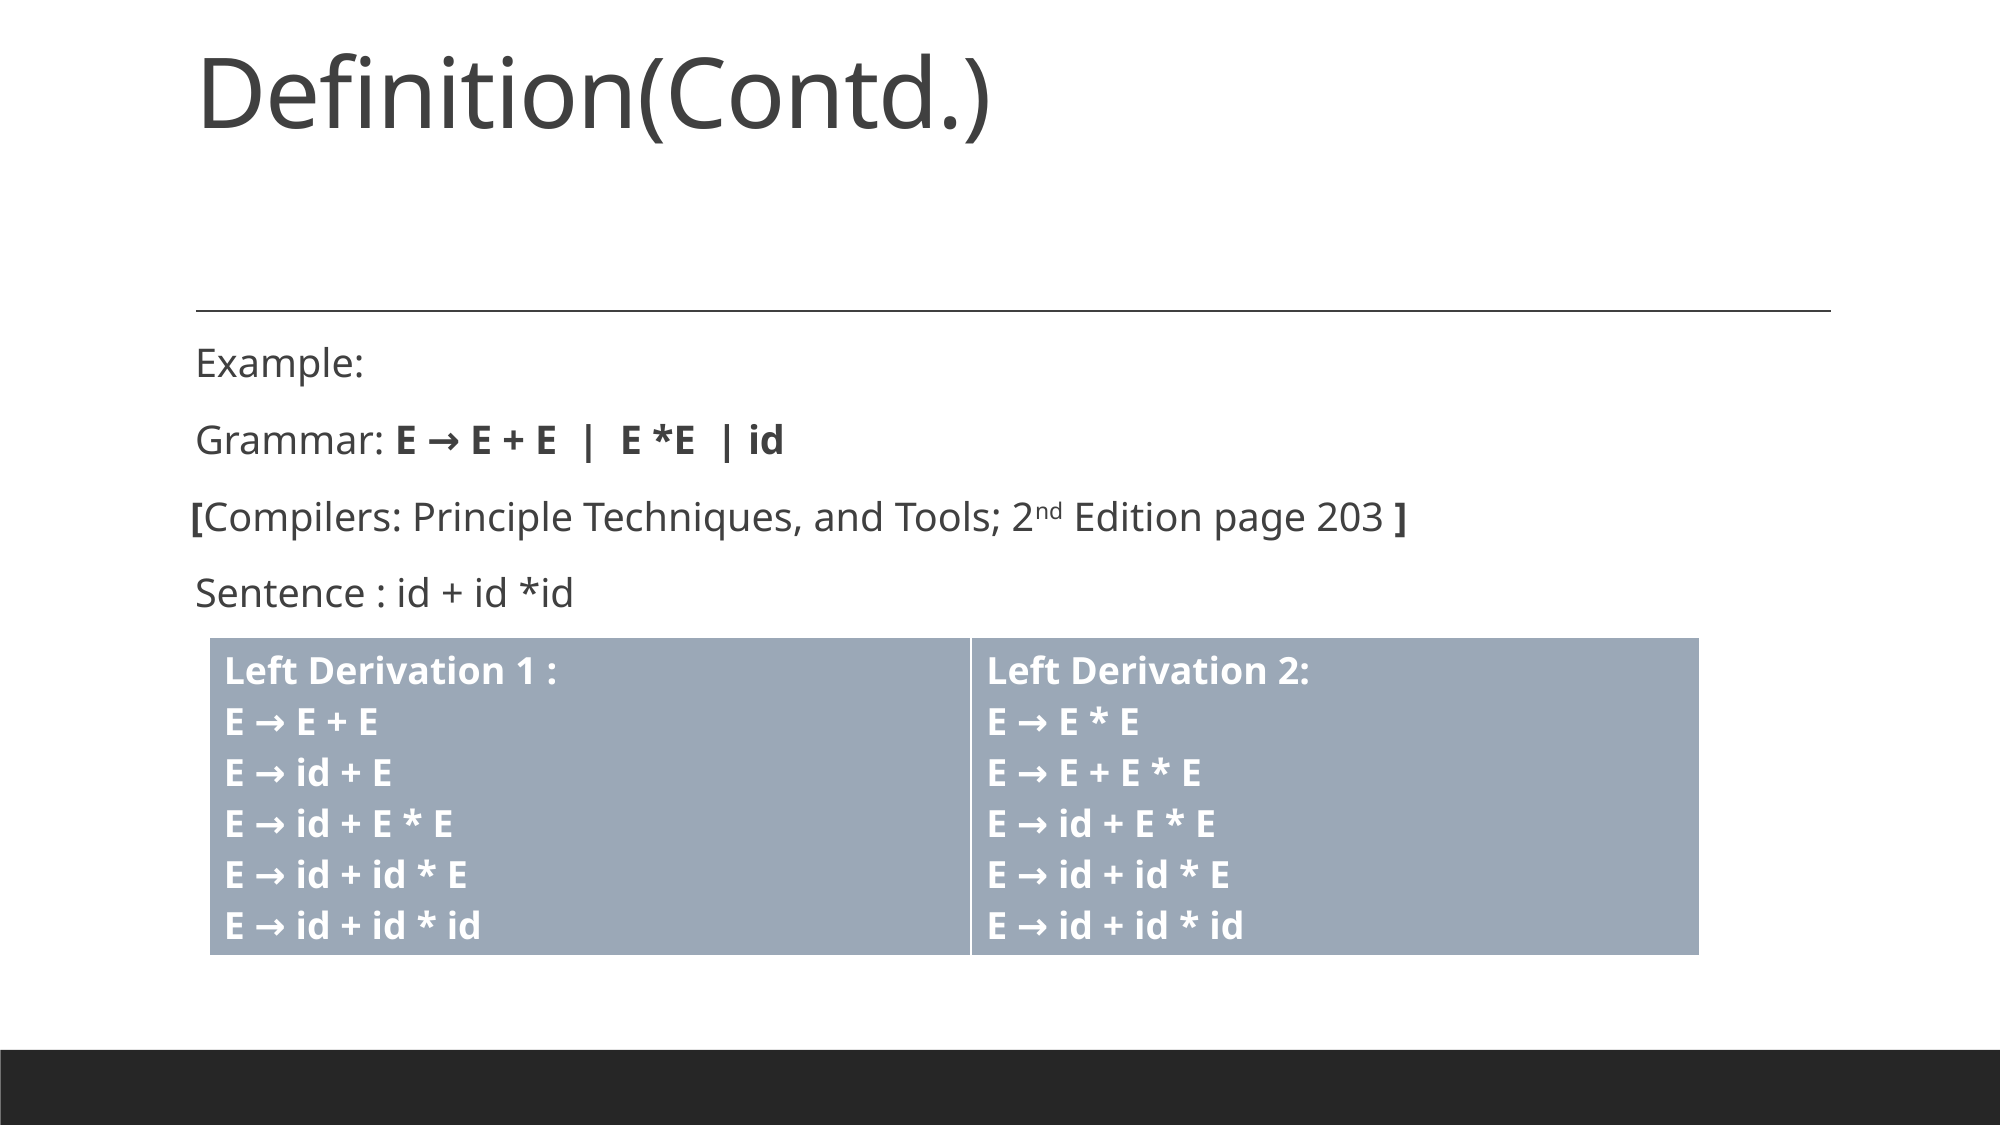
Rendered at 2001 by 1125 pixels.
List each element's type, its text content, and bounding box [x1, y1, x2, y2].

title Definition(Contd.) [180, 47, 1830, 275]
table_header Left Derivation 2: E → E * E E → E + E * E E → id + E * E E → id + id * E E → id + id * id [972, 638, 1699, 955]
list Example: Grammar: E → E + E | E *E | id [Compilers: Principle Techniques, and Tools; 2nd Edition page 203 ] Sentence : id + id *id [180, 326, 1830, 955]
table_header Left Derivation 1 : E → E + E E → id + E E → id + E * E E → id + id * E E → id + id * id [210, 638, 970, 955]
